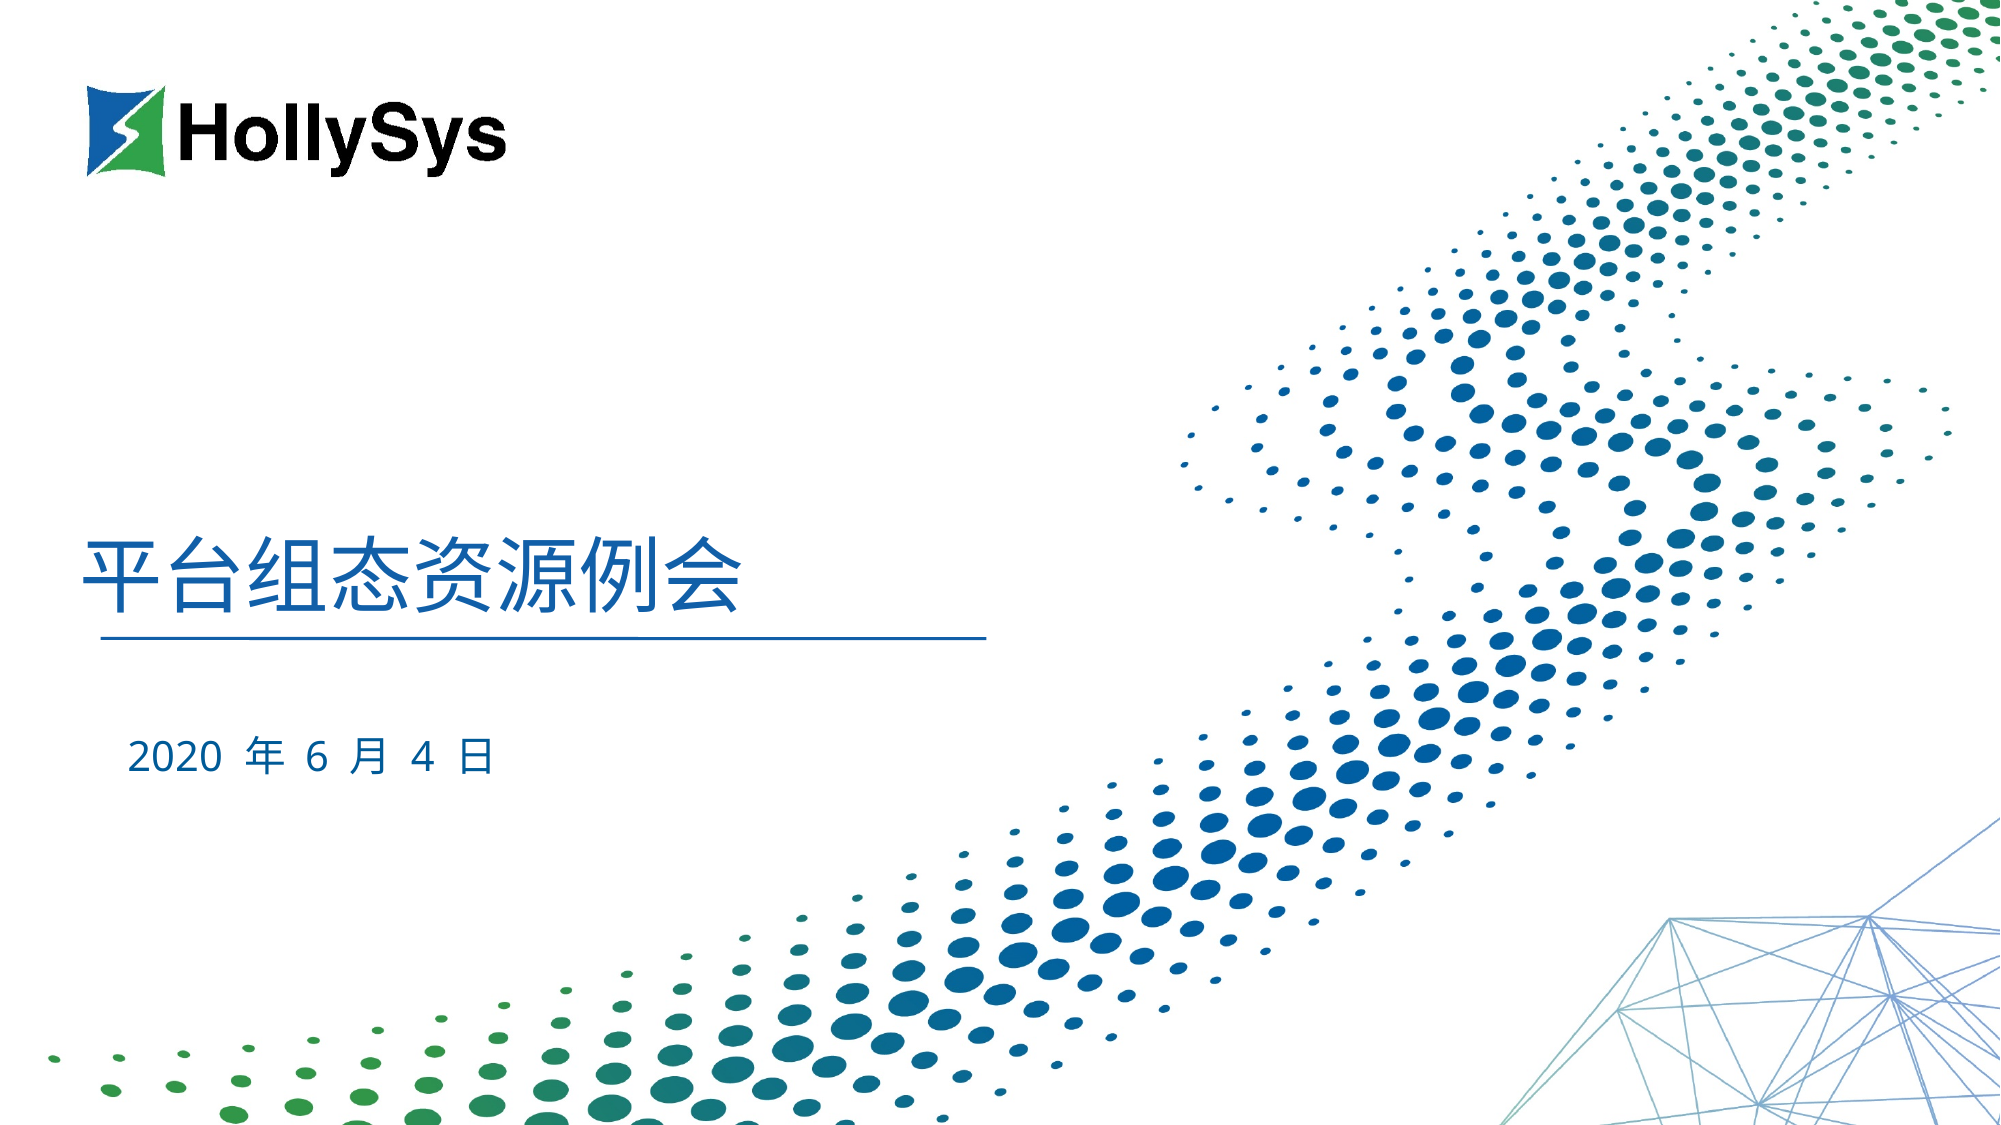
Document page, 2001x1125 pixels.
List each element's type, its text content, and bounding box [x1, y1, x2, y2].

text_box 2020 年 6 月 4 日 [112, 727, 727, 1000]
text_box 平台组态资源例会 [64, 354, 1019, 631]
picture [0, 0, 2000, 1125]
